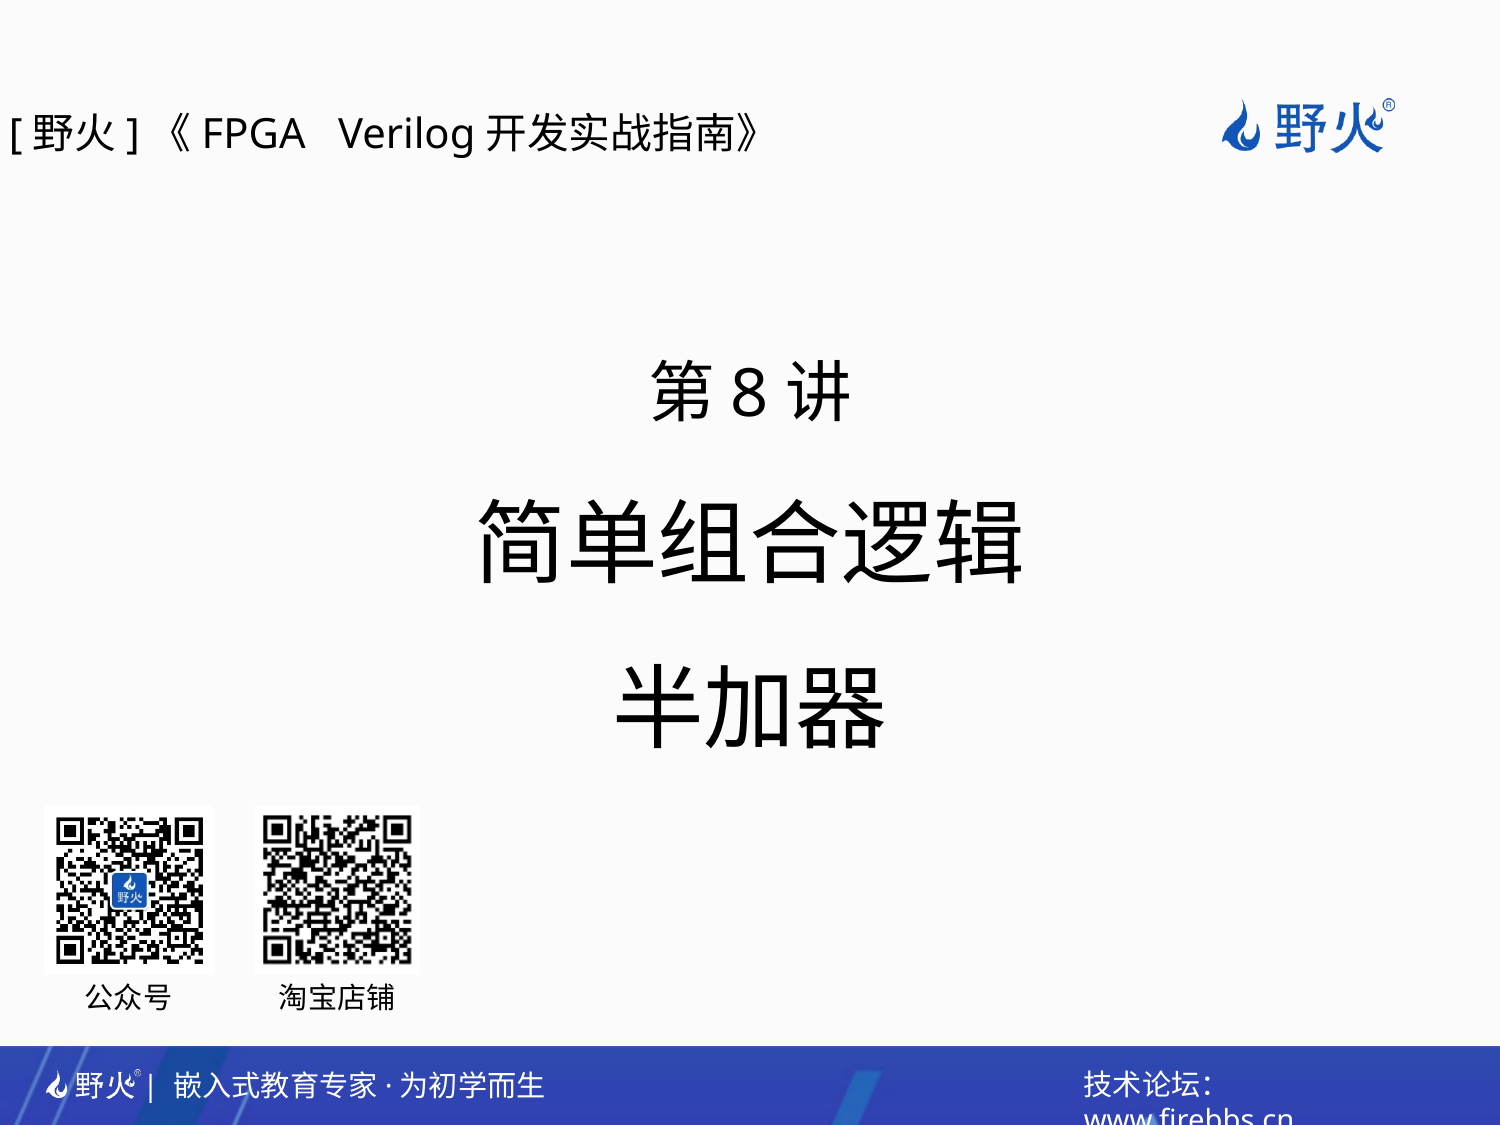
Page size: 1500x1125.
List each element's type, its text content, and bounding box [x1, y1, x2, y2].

picture [1126, 1115, 1132, 1125]
picture [1209, 1116, 1218, 1125]
picture [0, 1046, 1500, 1125]
picture [1222, 98, 1395, 153]
picture [1092, 1117, 1097, 1125]
picture [43, 804, 214, 975]
picture [1192, 1116, 1200, 1121]
picture [255, 806, 420, 975]
text_box 公众号 [69, 983, 188, 1022]
text_box [野火]《FPGA Verilog开发实战指南》 [0, 99, 793, 164]
picture [1227, 1116, 1236, 1125]
text_box 淘宝店铺 [264, 982, 411, 1022]
picture [1281, 1116, 1289, 1125]
picture [1115, 1117, 1120, 1125]
picture [1103, 1115, 1109, 1125]
picture [1138, 1117, 1143, 1125]
text_box 第8讲 简单组合逻辑 半加器 [94, 302, 1406, 768]
